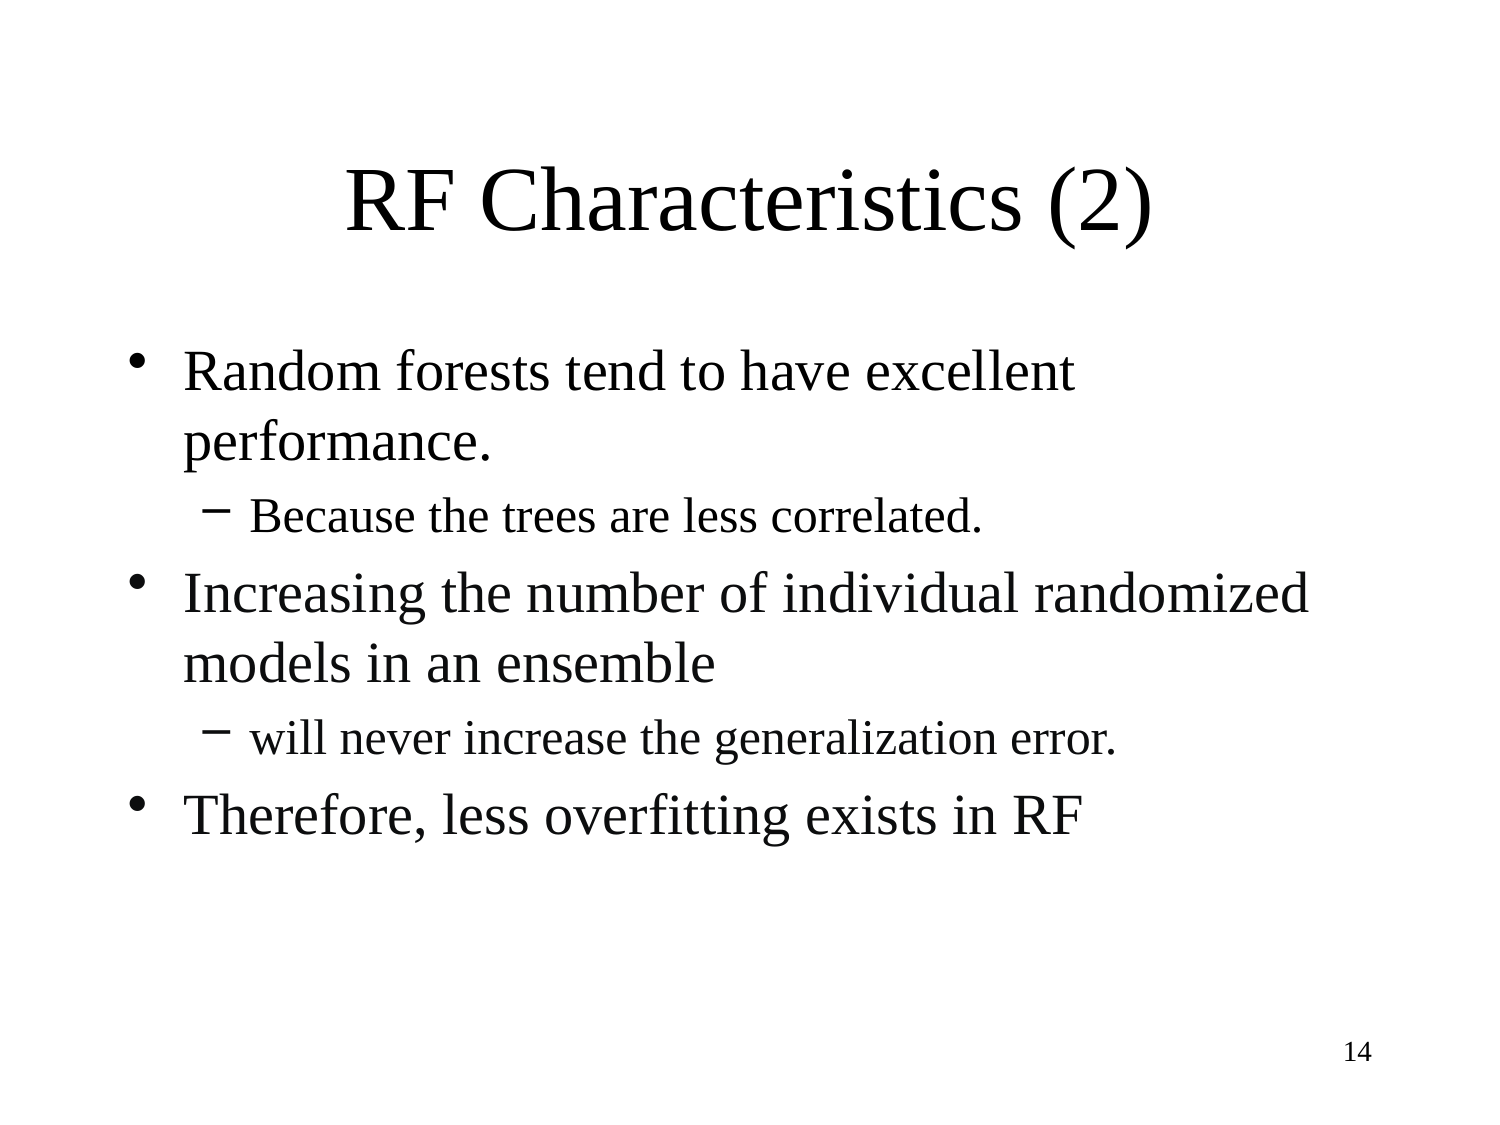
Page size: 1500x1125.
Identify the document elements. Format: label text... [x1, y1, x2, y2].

title RF Characteristics (2) [112, 99, 1388, 288]
slide_number 14 [1074, 1024, 1388, 1101]
list Random forests tend to have excellent performance. Because the trees are less correlated. Increasing the number of individual randomized models in an ensemble will never increase the generalization error. Therefore, less overfitting exists in RF [112, 324, 1388, 1001]
